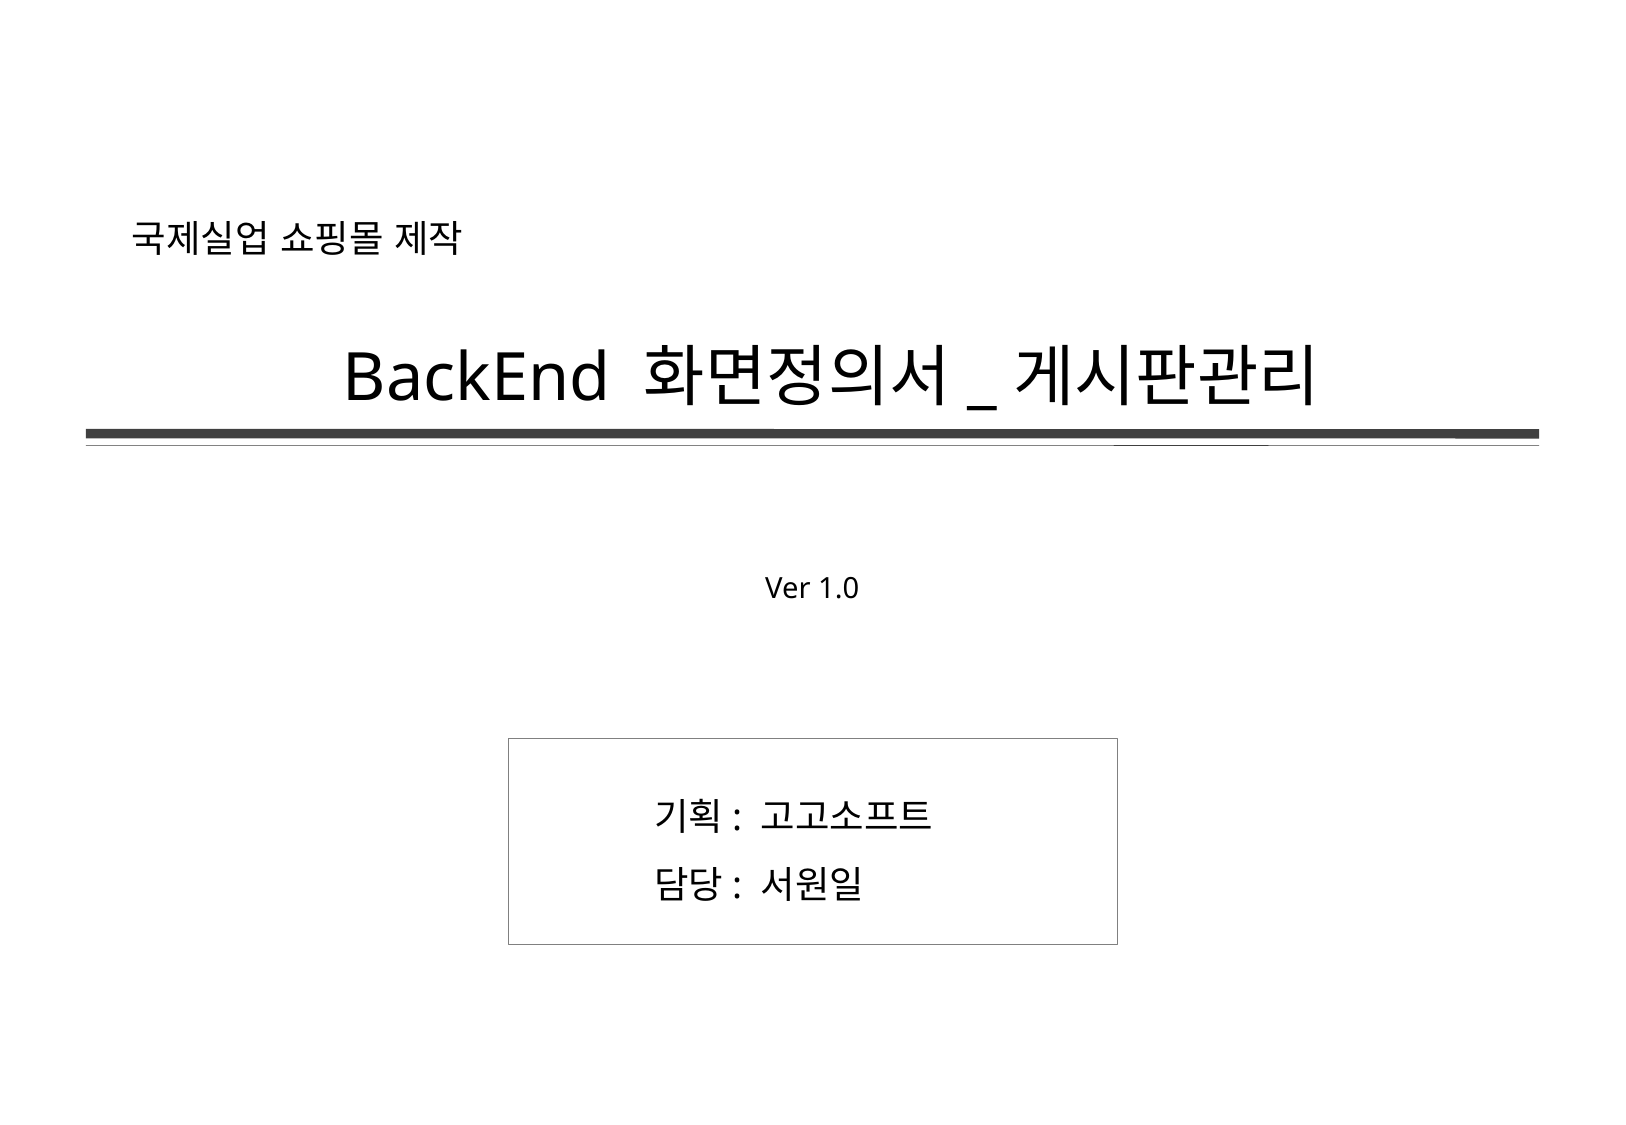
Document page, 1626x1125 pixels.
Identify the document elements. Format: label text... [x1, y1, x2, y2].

text_box 국제실업 쇼핑몰 제작 [116, 208, 479, 268]
text_box 기획: 고고소프트 담당: 서원일 [639, 763, 949, 913]
text_box BackEnd 화면정의서_게시판관리 [307, 326, 1356, 421]
text_box Ver 1.0 [741, 562, 884, 613]
